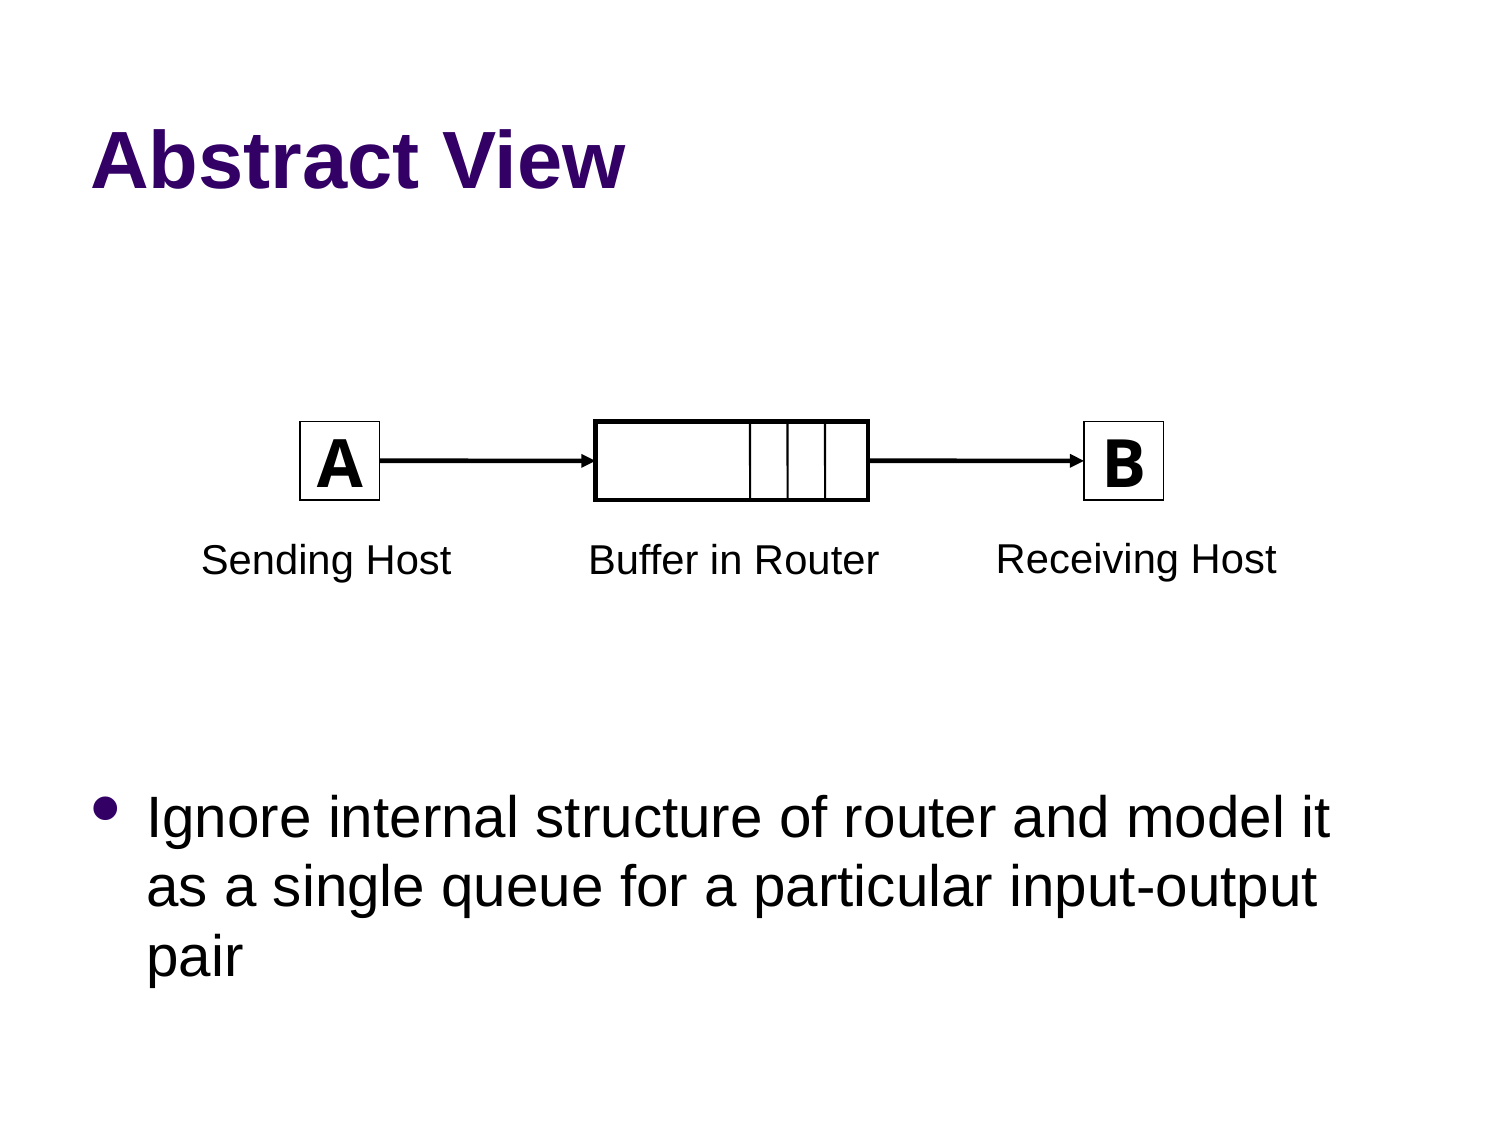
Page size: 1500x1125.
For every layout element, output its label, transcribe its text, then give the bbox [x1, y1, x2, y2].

title Abstract View [75, 20, 1425, 213]
list Ignore internal structure of router and model it as a single queue for a particular input-output pair [75, 282, 1425, 1006]
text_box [299, 376, 1164, 501]
text_box Buffer in Router [573, 525, 895, 591]
text_box Sending Host [185, 525, 467, 591]
text_box Receiving Host [980, 525, 1292, 590]
